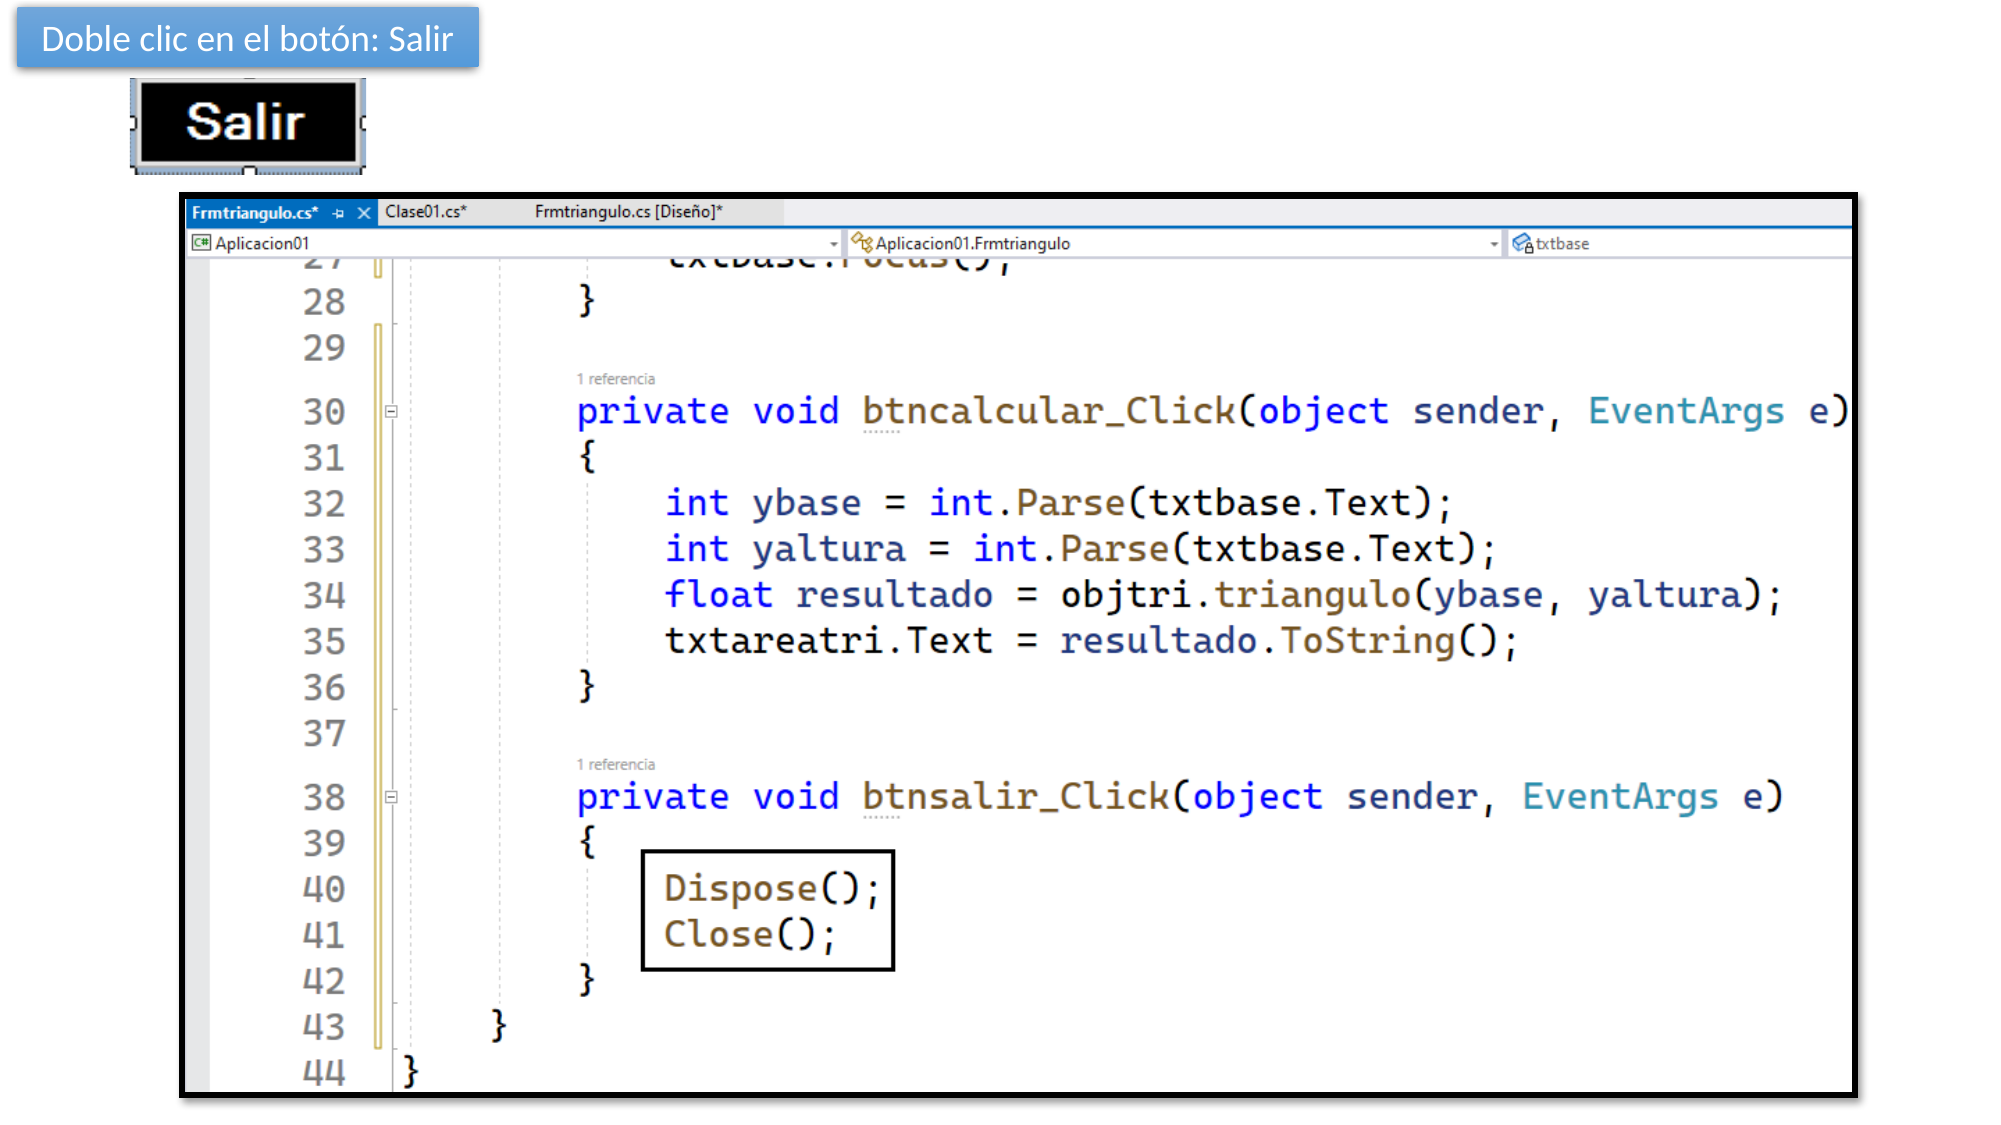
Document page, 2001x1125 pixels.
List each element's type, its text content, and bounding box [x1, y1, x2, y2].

picture [129, 78, 367, 175]
picture [185, 198, 1852, 1093]
text_box Doble clic en el botón: Salir [17, 7, 479, 67]
